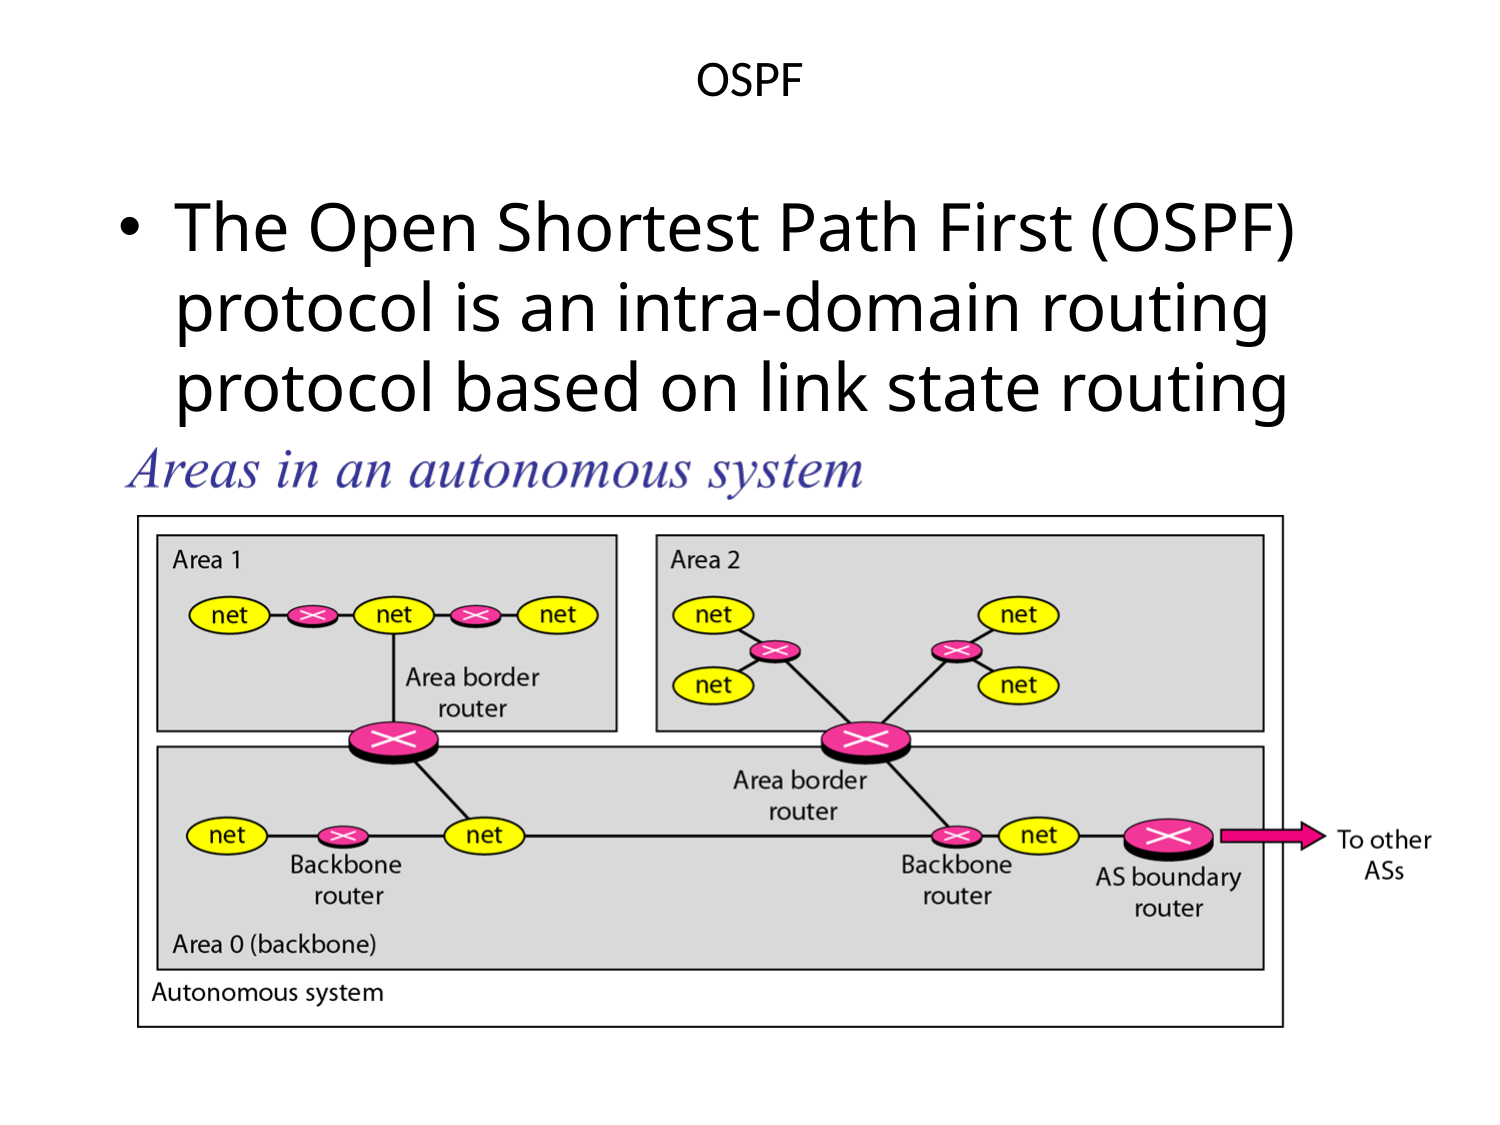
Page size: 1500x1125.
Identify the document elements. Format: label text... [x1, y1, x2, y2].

picture [92, 412, 1432, 1028]
list The Open Shortest Path First (OSPF) protocol is an intra-domain routing protocol based on link state routing [103, 177, 1397, 410]
title OSPF [103, 37, 1397, 177]
